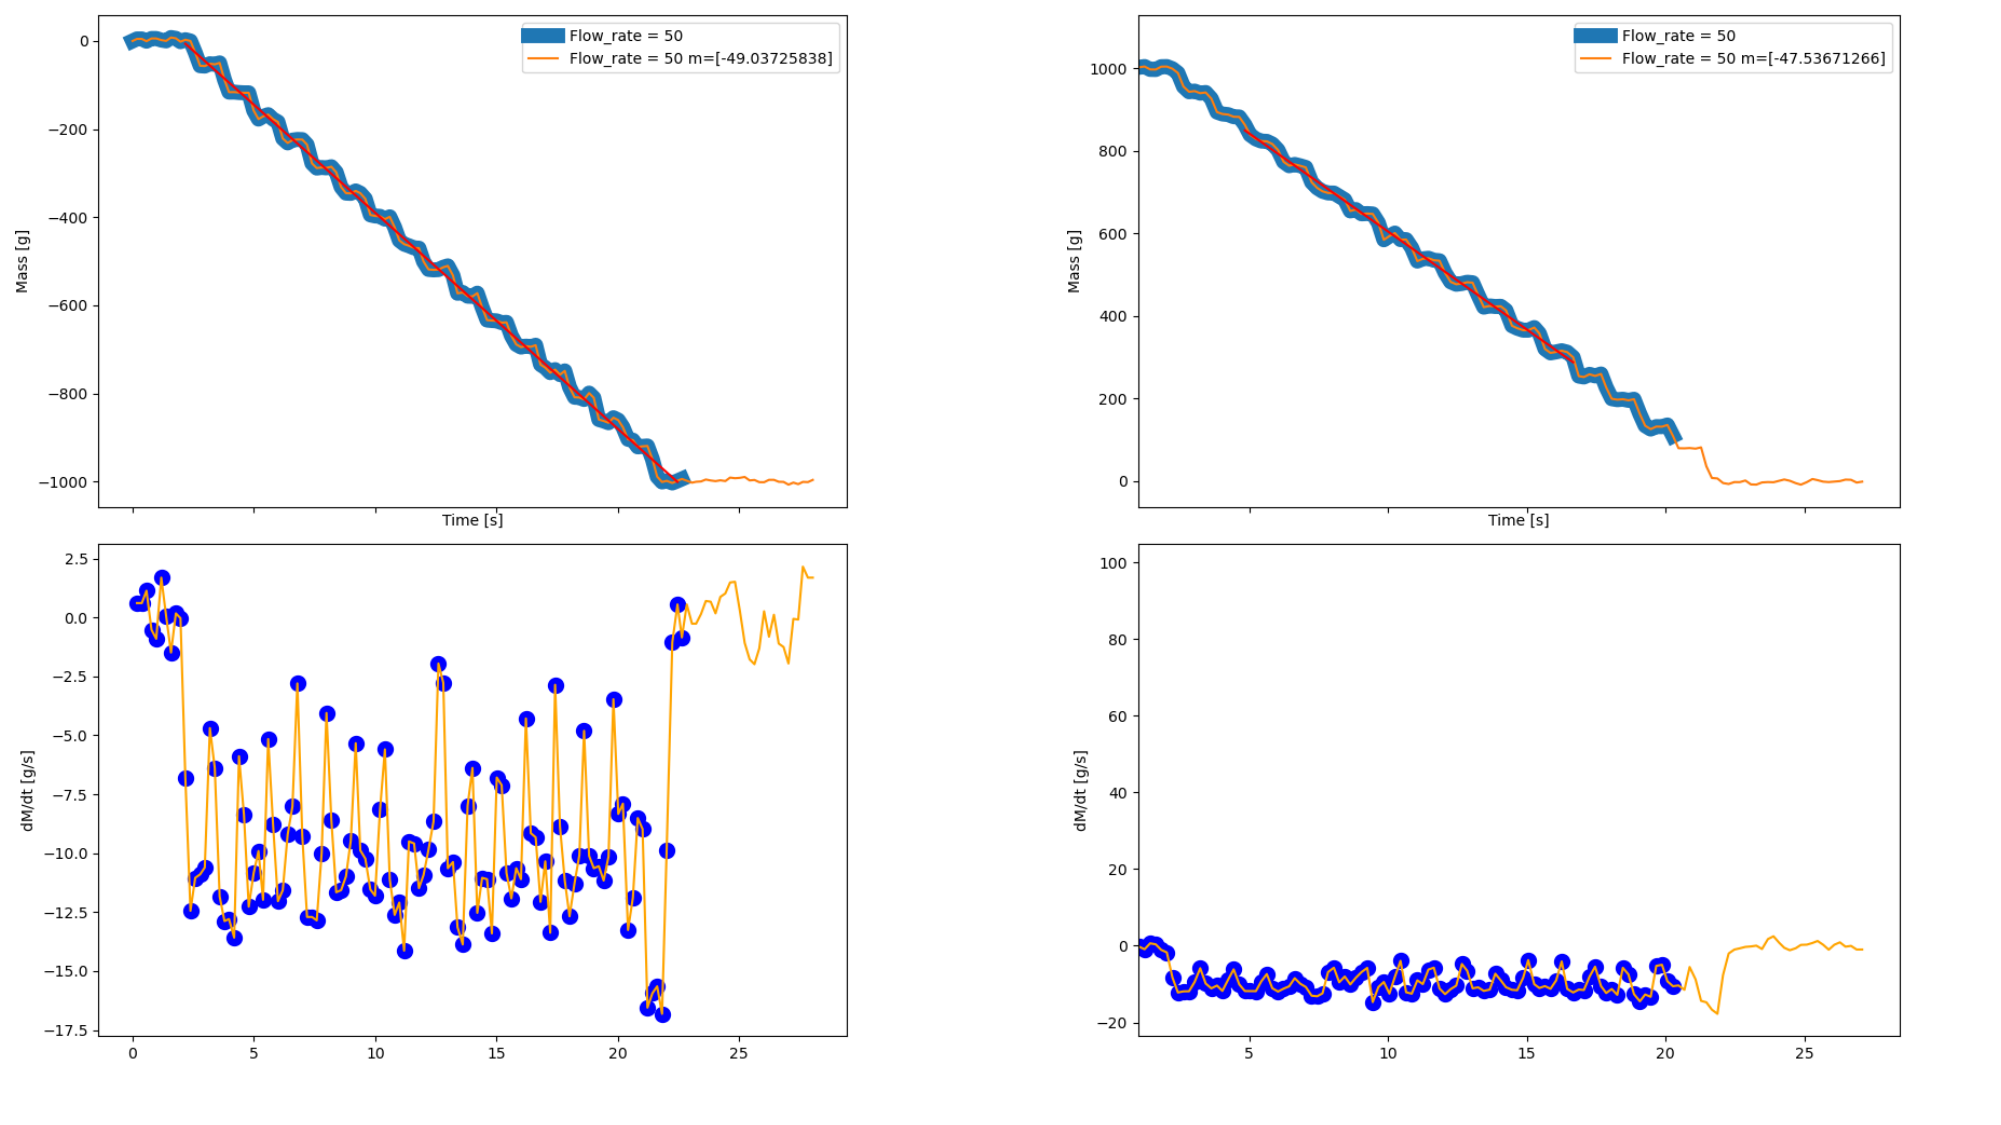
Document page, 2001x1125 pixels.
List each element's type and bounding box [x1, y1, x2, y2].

picture [0, 0, 863, 1078]
picture [1052, 0, 1916, 1078]
